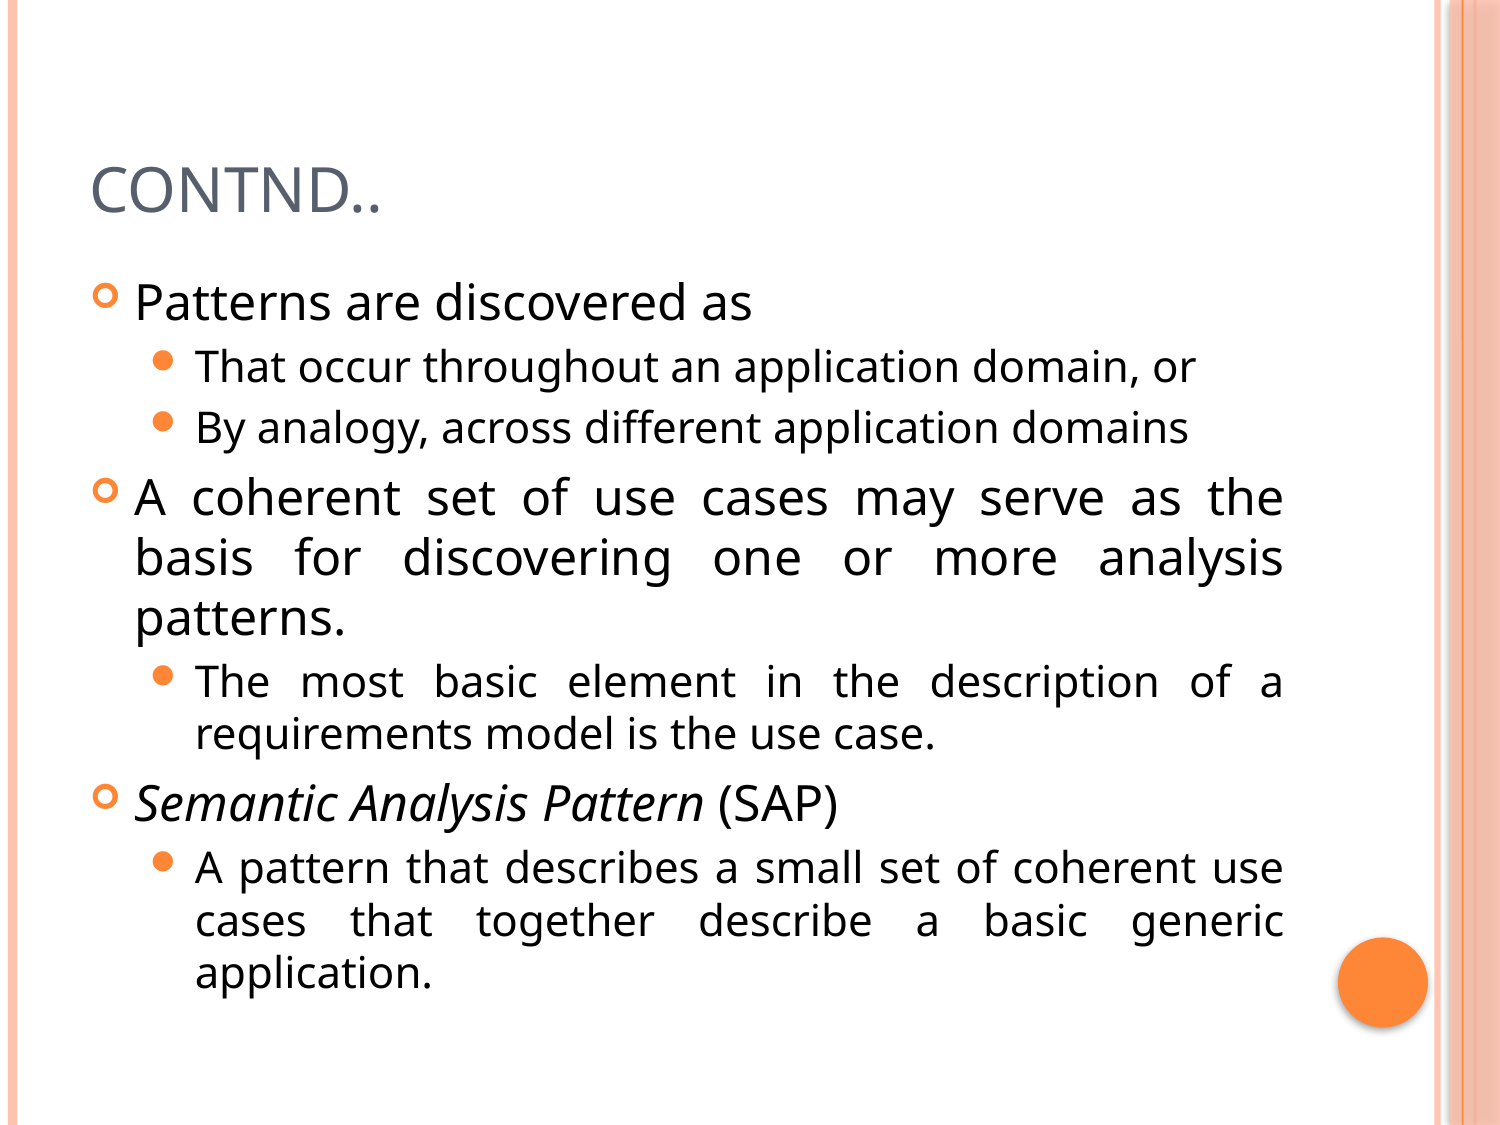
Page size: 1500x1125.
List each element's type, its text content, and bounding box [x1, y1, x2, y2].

list Patterns are discovered as That occur throughout an application domain, or By analogy, across different application domains A coherent set of use cases may serve as the basis for discovering one or more analysis patterns. The most basic element in the description of a requirements model is the use case. Semantic Analysis Pattern (SAP) A pattern that describes a small set of coherent use cases that together describe a basic generic application. [75, 262, 1300, 1062]
title Contnd.. [75, 45, 1300, 233]
